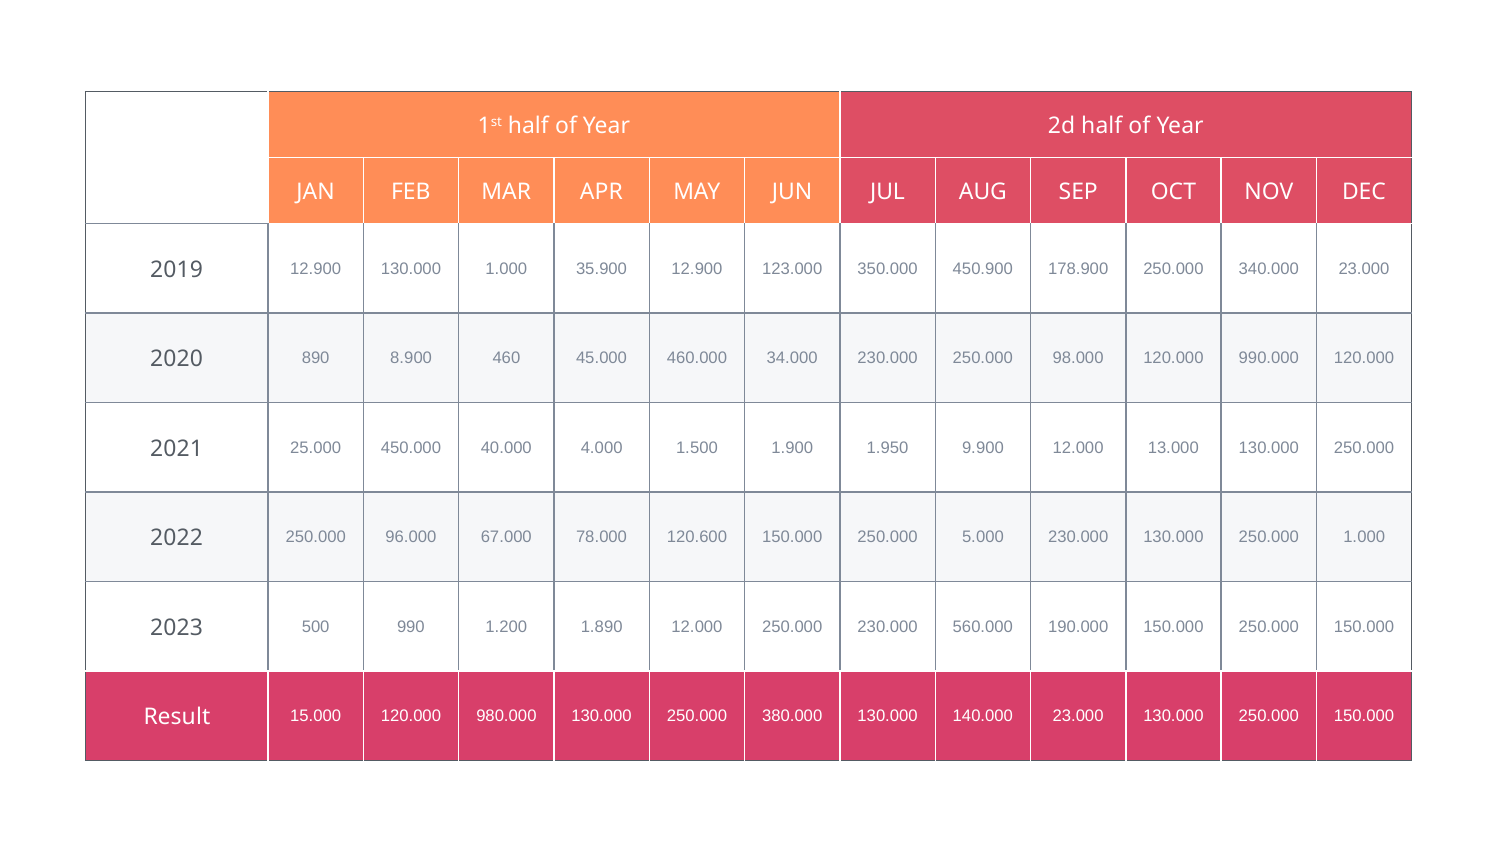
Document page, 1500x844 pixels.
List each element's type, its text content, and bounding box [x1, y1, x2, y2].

table_cell 450.000 [364, 403, 458, 491]
table_cell 130.000 [1127, 672, 1220, 760]
table_cell 120.600 [650, 493, 744, 581]
table_cell 350.000 [841, 224, 935, 312]
table_cell 150.000 [1127, 582, 1220, 670]
table_cell 23.000 [1031, 672, 1125, 760]
table_cell 460.000 [650, 314, 744, 402]
table_cell 130.000 [1222, 403, 1316, 491]
table_cell 230.000 [841, 314, 935, 402]
table_header [86, 92, 267, 223]
table_cell 12.000 [650, 582, 744, 670]
table_cell JAN [269, 158, 363, 223]
table_cell 12.900 [650, 224, 744, 312]
table_cell 250.000 [269, 493, 363, 581]
table_cell 250.000 [841, 493, 935, 581]
table_cell 130.000 [555, 672, 649, 760]
table_cell 12.000 [1031, 403, 1125, 491]
table_cell MAY [650, 158, 744, 223]
table_cell 340.000 [1222, 224, 1316, 312]
table_cell 890 [269, 314, 363, 402]
table_cell 250.000 [936, 314, 1030, 402]
table_cell 1.950 [841, 403, 935, 491]
table_cell 67.000 [459, 493, 553, 581]
table_cell 8.900 [364, 314, 458, 402]
table_cell 96.000 [364, 493, 458, 581]
table_cell 15.000 [269, 672, 363, 760]
table_cell 98.000 [1031, 314, 1125, 402]
table_cell 250.000 [1222, 672, 1316, 760]
table_cell 980.000 [459, 672, 553, 760]
table_cell 1.900 [745, 403, 839, 491]
table_cell 35.900 [555, 224, 649, 312]
table_cell 150.000 [1317, 672, 1411, 760]
table_cell Result [86, 672, 267, 760]
table_cell 120.000 [1317, 314, 1411, 402]
table_cell 380.000 [745, 672, 839, 760]
table_cell 150.000 [1317, 582, 1411, 670]
table_cell 45.000 [555, 314, 649, 402]
table_cell 250.000 [1317, 403, 1411, 491]
table_cell 5.000 [936, 493, 1030, 581]
table_cell 250.000 [745, 582, 839, 670]
table_cell 4.000 [555, 403, 649, 491]
table_cell OCT [1127, 158, 1220, 223]
table_cell 34.000 [745, 314, 839, 402]
table_cell 25.000 [269, 403, 363, 491]
table_cell 1.500 [650, 403, 744, 491]
table_cell 2022 [86, 493, 267, 581]
table_cell 140.000 [936, 672, 1030, 760]
table_cell 190.000 [1031, 582, 1125, 670]
table_cell 13.000 [1127, 403, 1220, 491]
table_cell 460 [459, 314, 553, 402]
table_header 2d half of Year [841, 92, 1411, 157]
table_cell 230.000 [1031, 493, 1125, 581]
table_cell 250.000 [1222, 493, 1316, 581]
table_cell 1.000 [459, 224, 553, 312]
table_cell 130.000 [841, 672, 935, 760]
table_cell 450.900 [936, 224, 1030, 312]
table_cell 2021 [86, 403, 267, 491]
table_cell SEP [1031, 158, 1125, 223]
table_cell FEB [364, 158, 458, 223]
table_cell 1.200 [459, 582, 553, 670]
table_cell MAR [459, 158, 553, 223]
table_cell 2023 [86, 582, 267, 670]
table_cell 990.000 [1222, 314, 1316, 402]
table_cell JUL [841, 158, 935, 223]
table_cell 990 [364, 582, 458, 670]
table_cell 560.000 [936, 582, 1030, 670]
table_cell 1.000 [1317, 493, 1411, 581]
table_cell 250.000 [1127, 224, 1220, 312]
table_cell 250.000 [1222, 582, 1316, 670]
table_header 1st half of Year [269, 92, 839, 157]
table_cell 150.000 [745, 493, 839, 581]
table_cell 178.900 [1031, 224, 1125, 312]
table_cell 78.000 [555, 493, 649, 581]
table_cell AUG [936, 158, 1030, 223]
table_cell 1.890 [555, 582, 649, 670]
table_cell 40.000 [459, 403, 553, 491]
table_cell 120.000 [1127, 314, 1220, 402]
table_cell DEC [1317, 158, 1411, 223]
table_cell 130.000 [364, 224, 458, 312]
table_cell 500 [269, 582, 363, 670]
table_cell 9.900 [936, 403, 1030, 491]
table_cell 2020 [86, 314, 267, 402]
table_cell 120.000 [364, 672, 458, 760]
table_cell 2019 [86, 224, 267, 312]
table_cell JUN [745, 158, 839, 223]
table_cell 130.000 [1127, 493, 1220, 581]
table_cell APR [555, 158, 649, 223]
table_cell 23.000 [1317, 224, 1411, 312]
table_cell 12.900 [269, 224, 363, 312]
table_cell 230.000 [841, 582, 935, 670]
table_cell 123.000 [745, 224, 839, 312]
table_cell 250.000 [650, 672, 744, 760]
table_cell NOV [1222, 158, 1316, 223]
